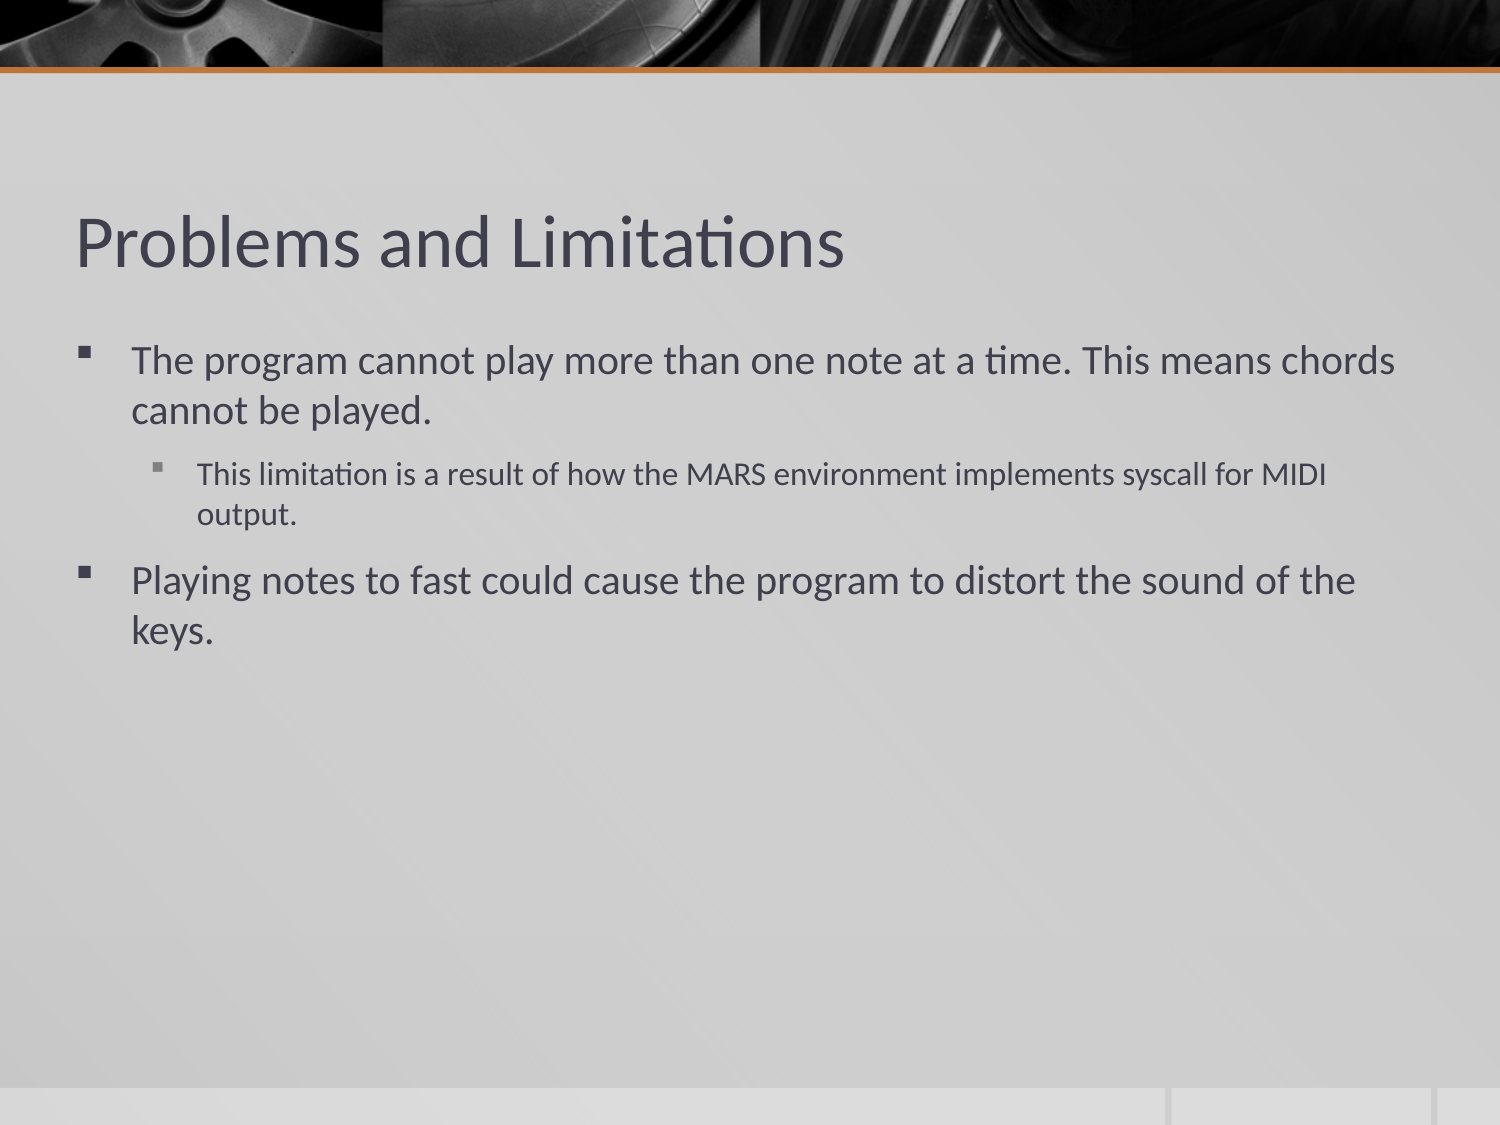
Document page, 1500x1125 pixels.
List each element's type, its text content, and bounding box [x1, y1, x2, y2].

title Problems and Limitations [75, 162, 1425, 313]
list The program cannot play more than one note at a time. This means chords cannot be played. This limitation is a result of how the MARS environment implements syscall for MIDI output. Playing notes to fast could cause the program to distort the sound of the keys. [75, 324, 1425, 1005]
picture [0, 0, 1500, 67]
